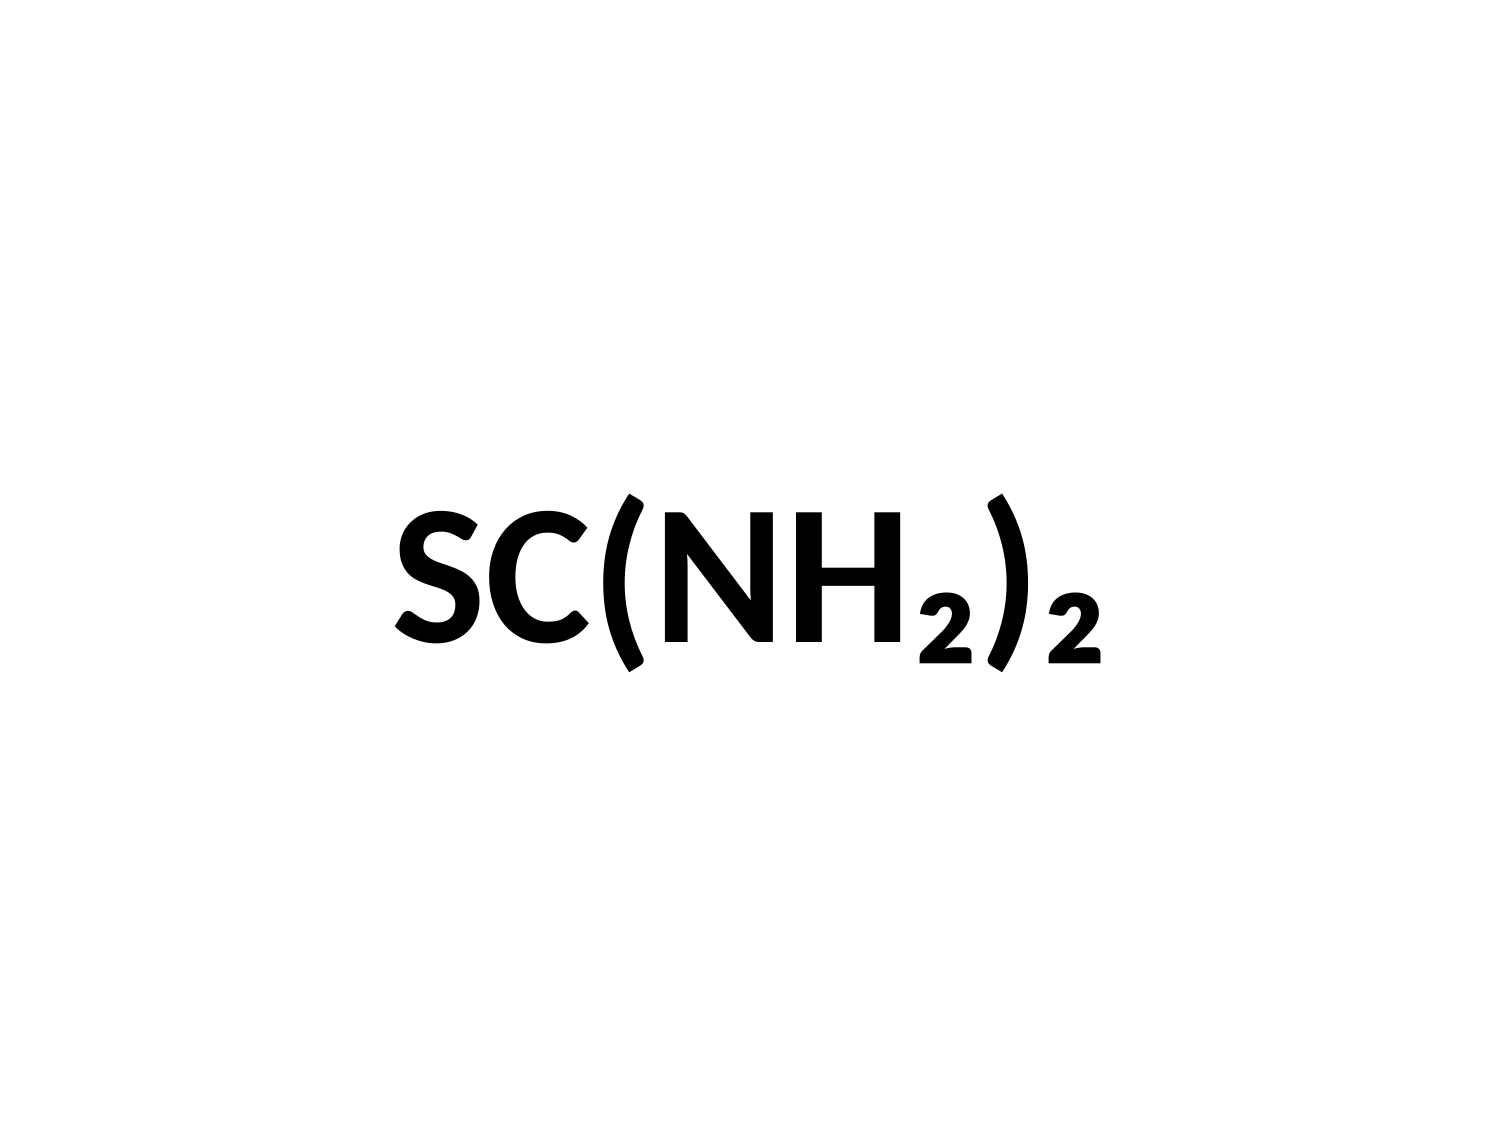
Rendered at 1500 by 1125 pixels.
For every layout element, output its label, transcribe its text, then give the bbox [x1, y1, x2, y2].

text_box SC(NH₂)₂ [0, 435, 1500, 690]
